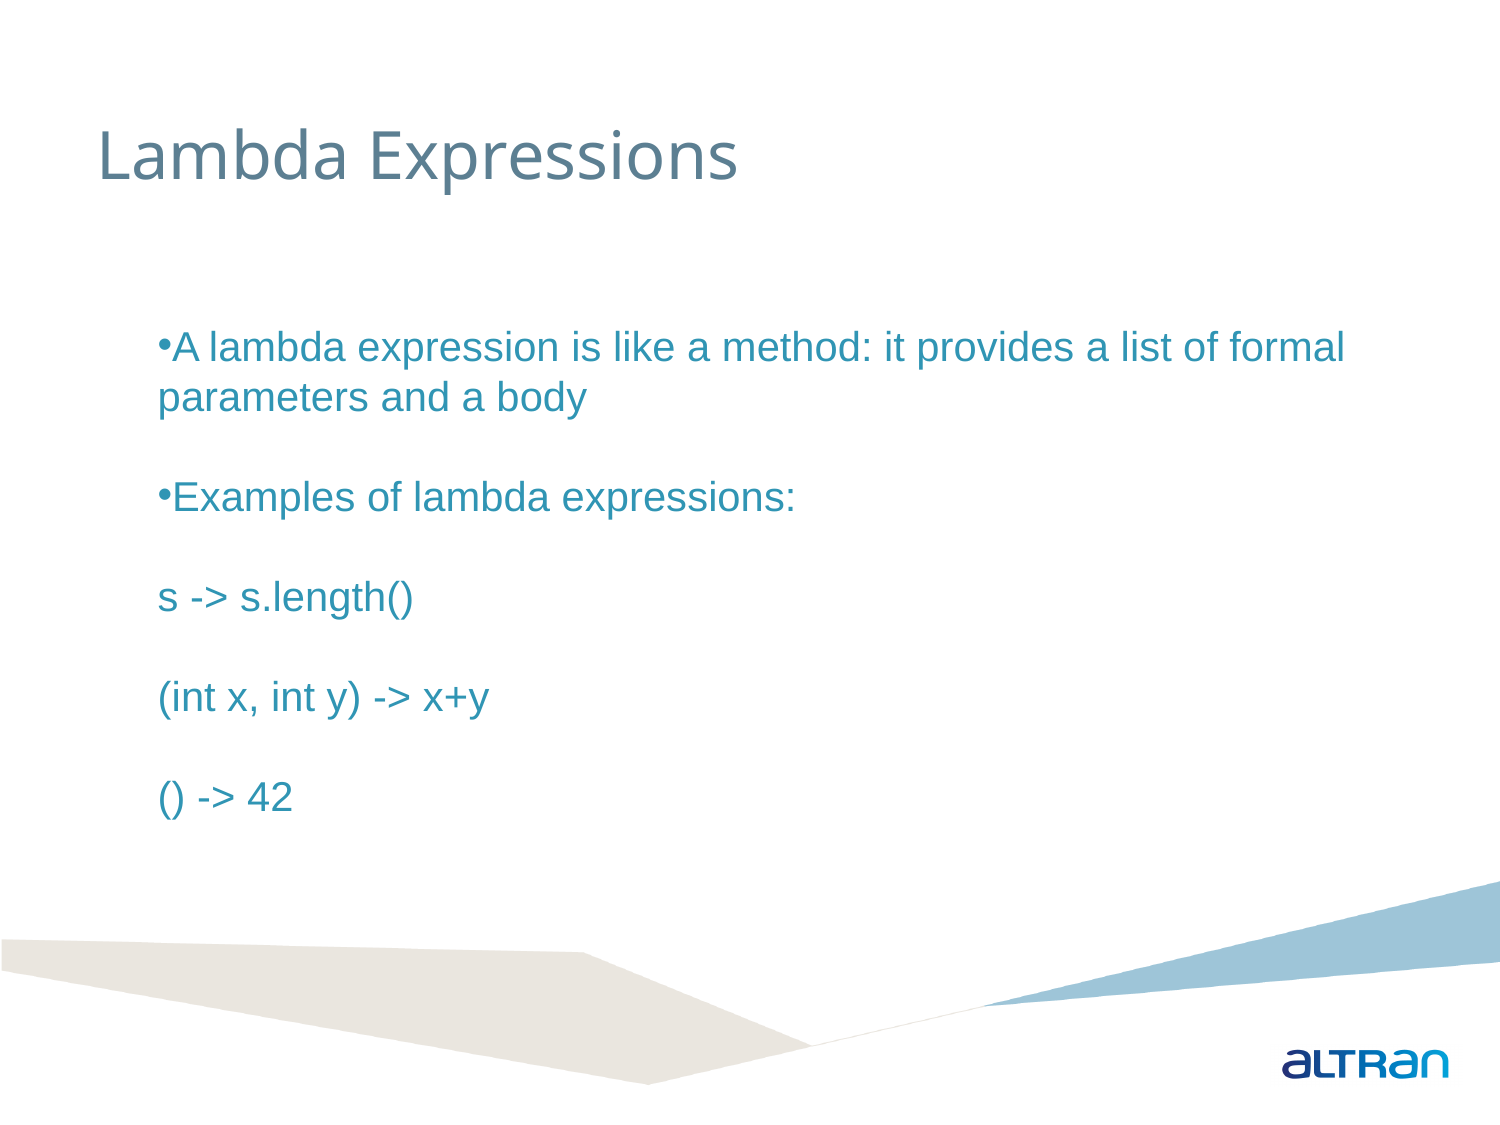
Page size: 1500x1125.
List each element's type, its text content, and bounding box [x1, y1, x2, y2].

text_box A lambda expression is like a method: it provides a list of formal parameters and a body Examples of lambda expressions: s -> s.length() (int x, int y) -> x+y () -> 42 [142, 266, 1424, 1000]
text_box Lambda Expressions [81, 9, 1365, 200]
picture [1, 878, 1500, 1118]
